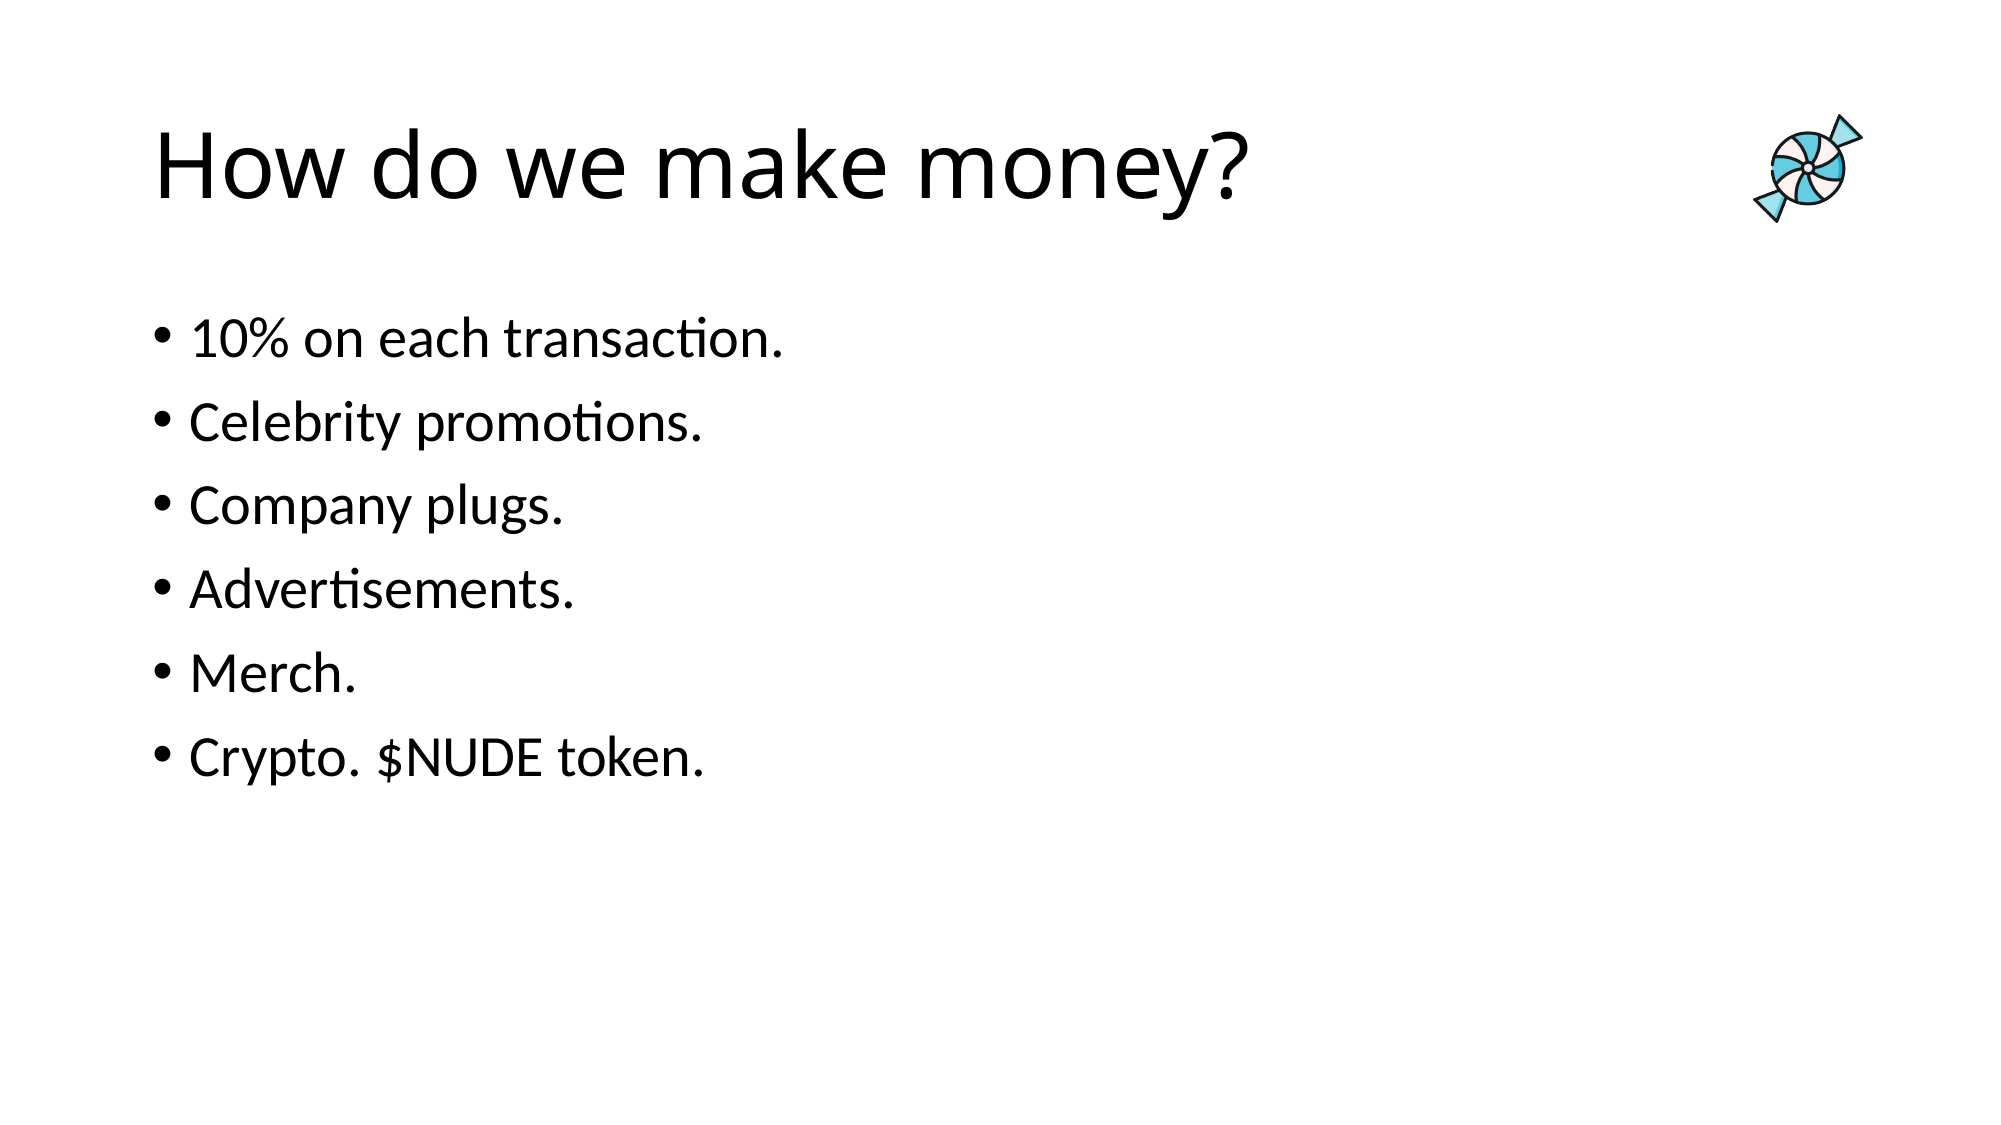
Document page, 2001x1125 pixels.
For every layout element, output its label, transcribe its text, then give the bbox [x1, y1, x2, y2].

picture [1753, 114, 1863, 223]
title How do we make money? [137, 59, 1863, 278]
list 10% on each transaction. Celebrity promotions. Company plugs. Advertisements. Merch. Crypto. $NUDE token. [137, 299, 1781, 1014]
